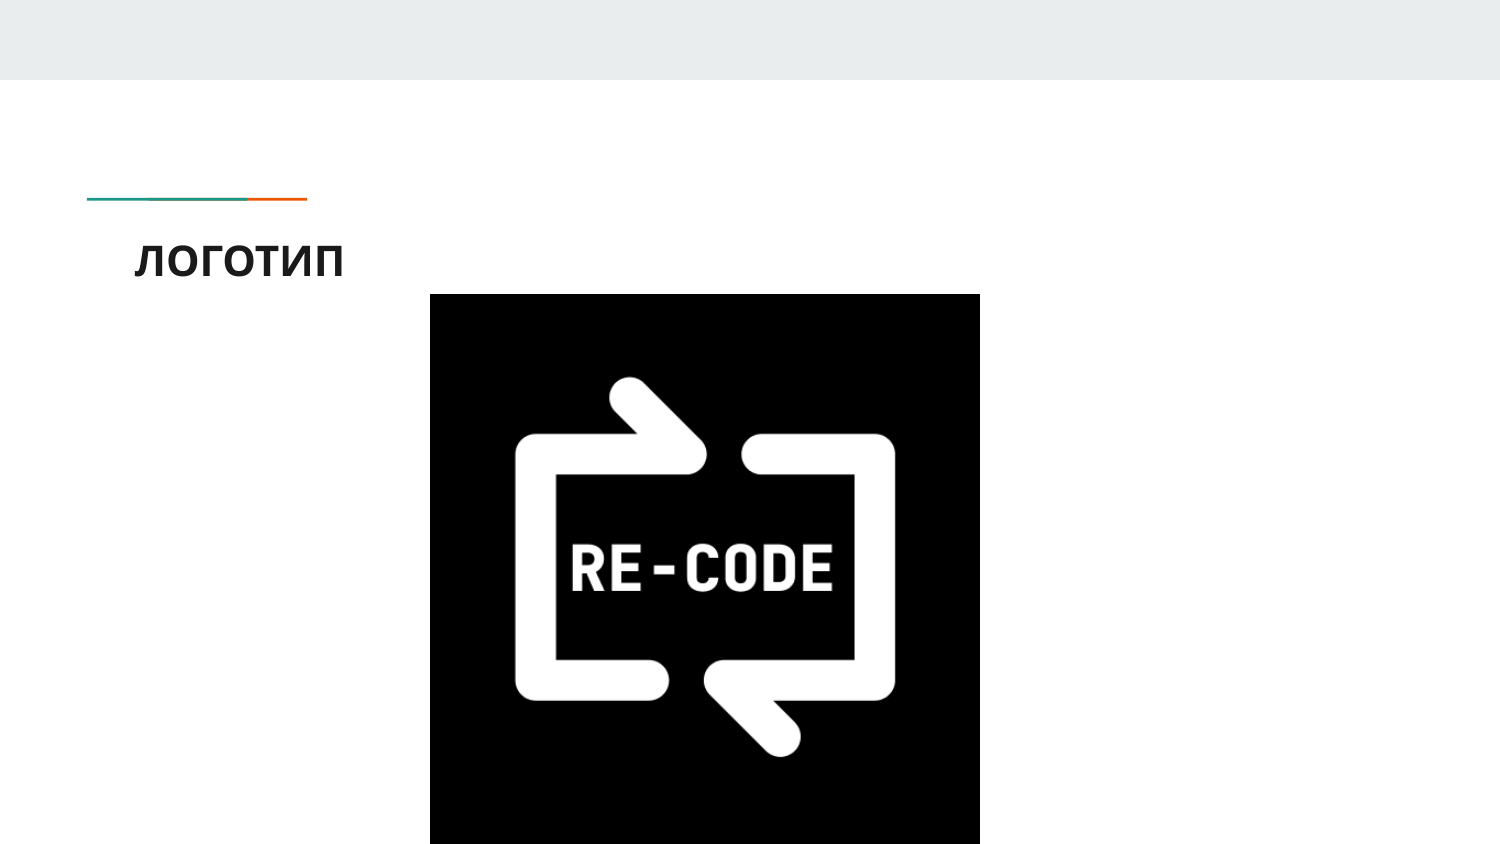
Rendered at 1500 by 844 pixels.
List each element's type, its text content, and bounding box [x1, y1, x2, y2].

title ЛОГОТИП [119, 216, 1381, 305]
picture [430, 293, 981, 844]
